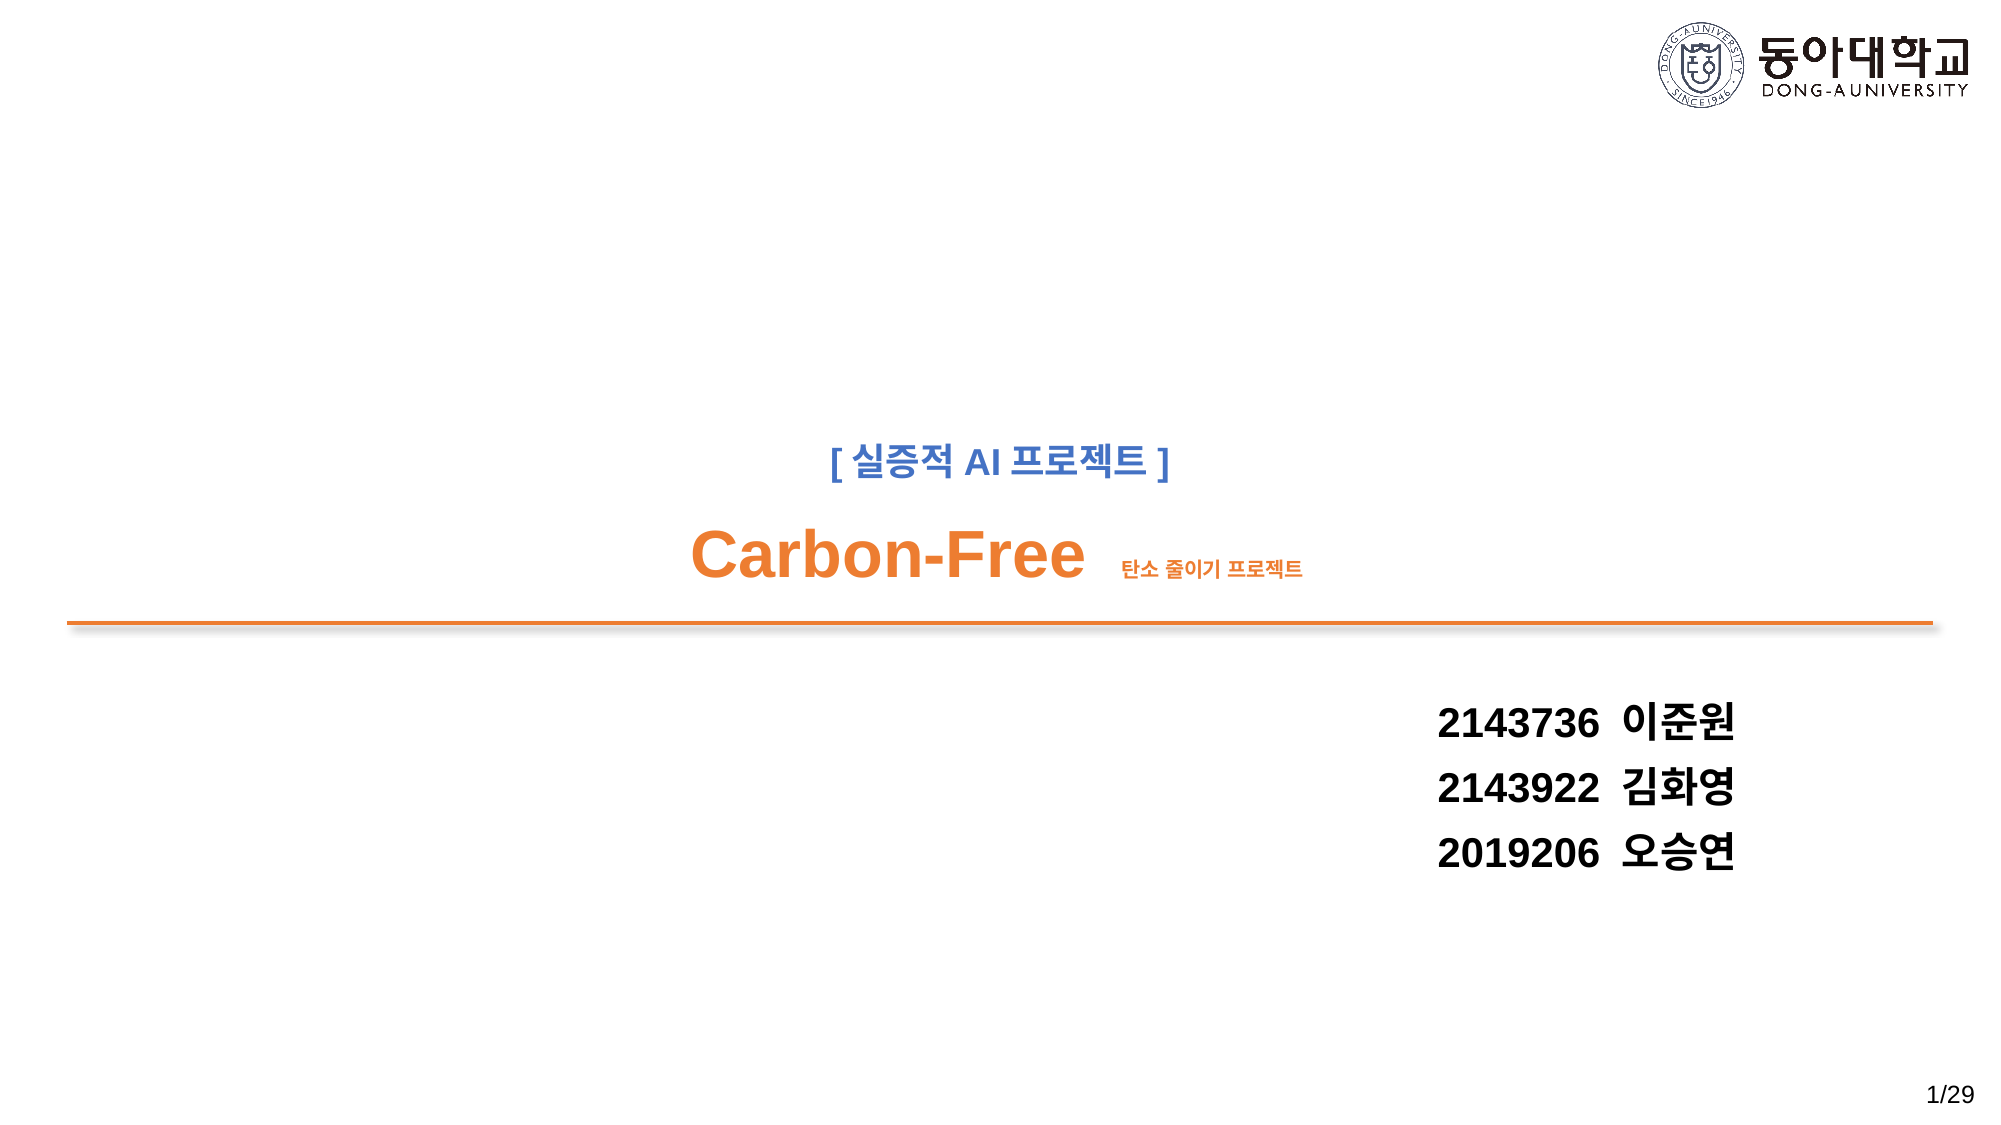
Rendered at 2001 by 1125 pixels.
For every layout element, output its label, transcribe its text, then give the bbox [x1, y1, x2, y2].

text_box [실증적AI프로젝트] [731, 430, 1269, 491]
text_box Carbon-Free 탄소 줄이기 프로젝트 [232, 503, 1768, 599]
text_box 2143736 이준원 2143922 김화영 2019206 오승연 [1291, 635, 1885, 883]
picture [1646, 9, 1983, 129]
